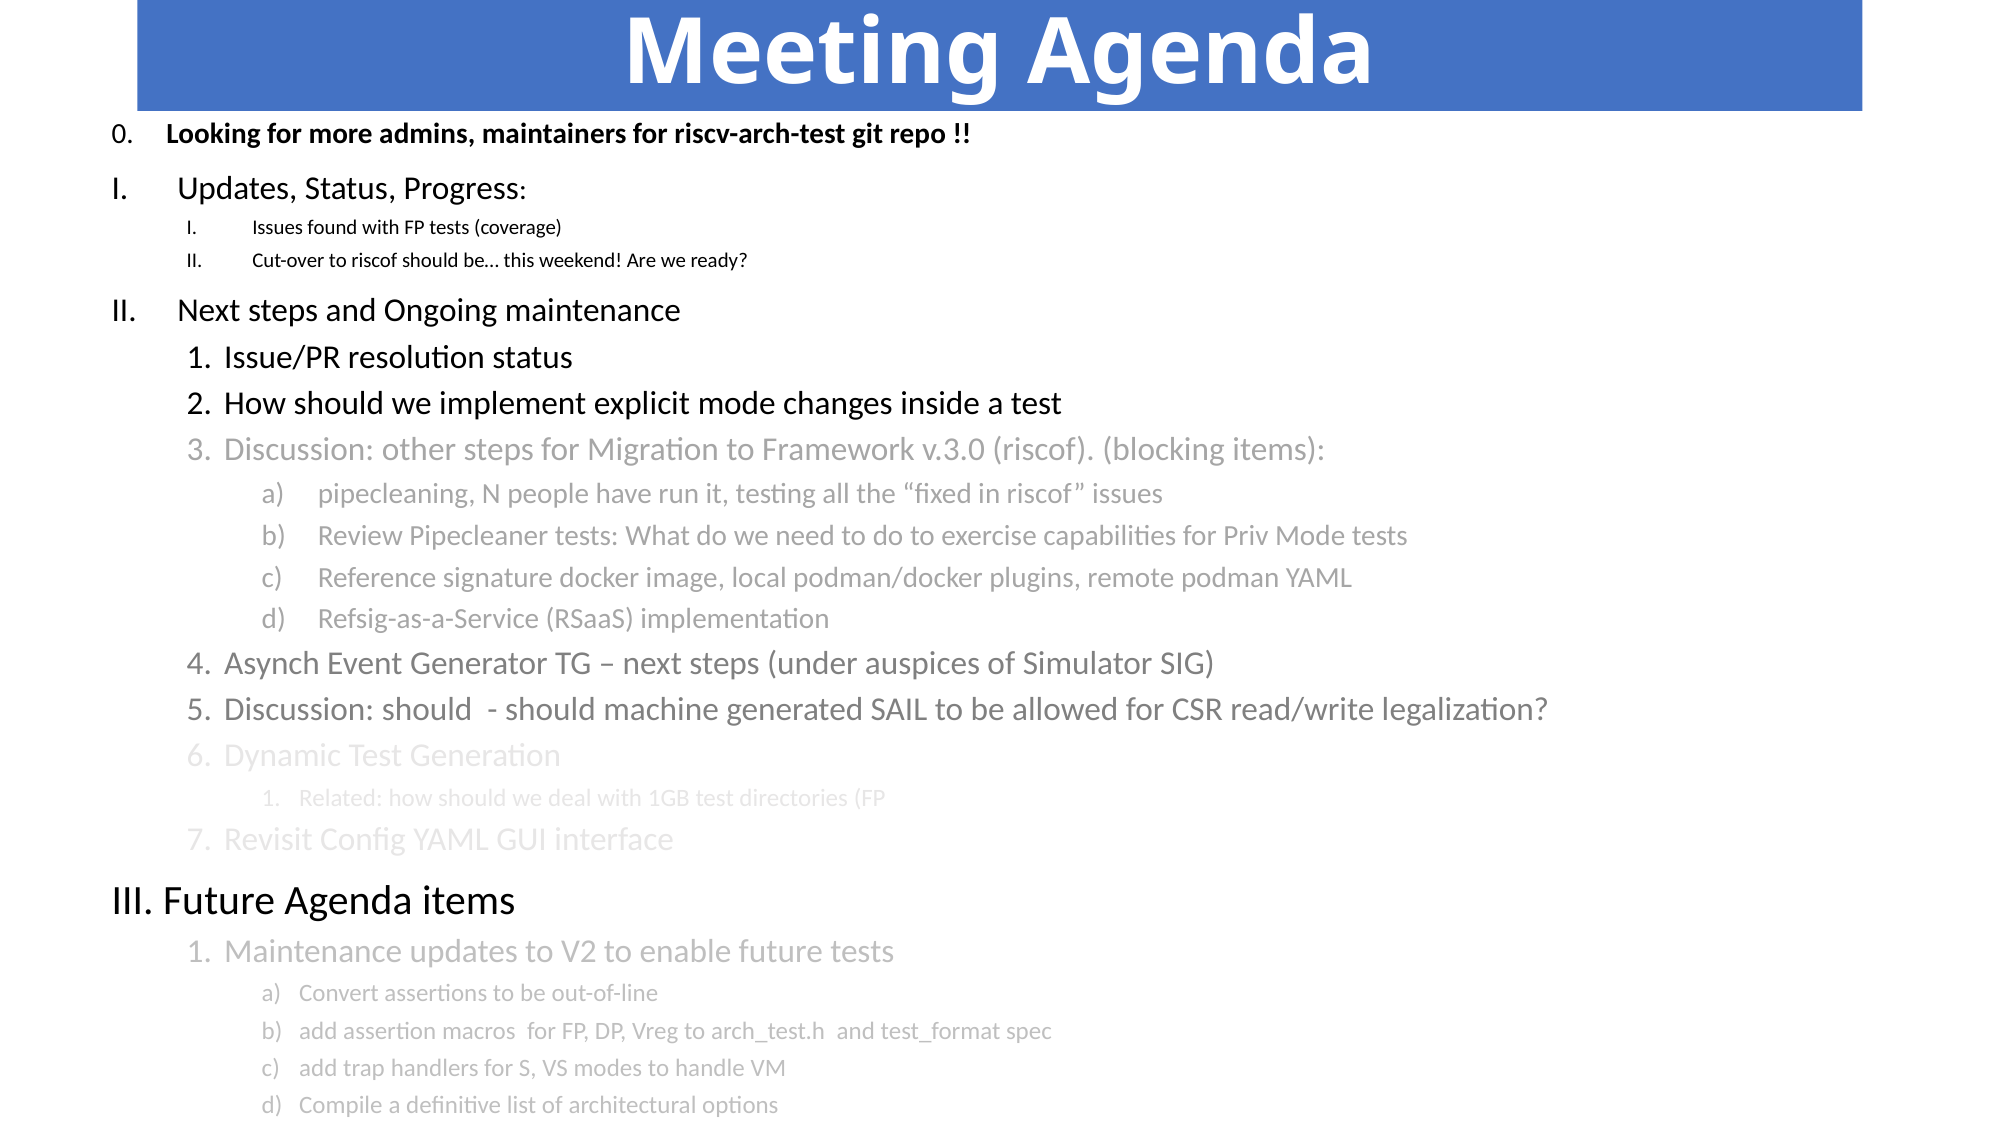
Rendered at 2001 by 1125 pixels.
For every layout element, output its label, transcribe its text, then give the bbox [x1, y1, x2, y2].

list 0. Looking for more admins, maintainers for riscv-arch-test git repo !! Updates, Status, Progress: Issues found with FP tests (coverage) Cut-over to riscof should be… this weekend! Are we ready? Next steps and Ongoing maintenance Issue/PR resolution status How should we implement explicit mode changes inside a test Discussion: other steps for Migration to Framework v.3.0 (riscof). (blocking items): pipecleaning, N people have run it, testing all the “fixed in riscof” issues Review Pipecleaner tests: What do we need to do to exercise capabilities for Priv Mode tests Reference signature docker image, local podman/docker plugins, remote podman YAML Refsig-as-a-Service (RSaaS) implementation Asynch Event Generator TG – next steps (under auspices of Simulator SIG) Discussion: should - should machine generated SAIL to be allowed for CSR read/write legalization? Dynamic Test Generation Related: how should we deal with 1GB test directories (FP Revisit Config YAML GUI interface Future Agenda items Maintenance updates to V2 to enable future tests Convert assertions to be out-of-line add assertion macros for FP, DP, Vreg to arch_test.h and test_format spec add trap handlers for S, VS modes to handle VM Compile a definitive list of architectural options Tests for non-deterministic result (see attached discussion in email) Provide a reference RTL test fixture (as opposed to SW functional model). See. JIRA CSC-6 Define hooks for concurrency tests Specific Arch-Test Policy/Process Gaps: Identify Tool providers, e.g. coverage model, test generation for new features/extensions Flesh out test development order & identify resources (e.g. Priv,FDD or F,Priv,D…, JIRA CSC-3,5 [96, 110, 1919, 1125]
title Meeting Agenda [137, 0, 1863, 110]
